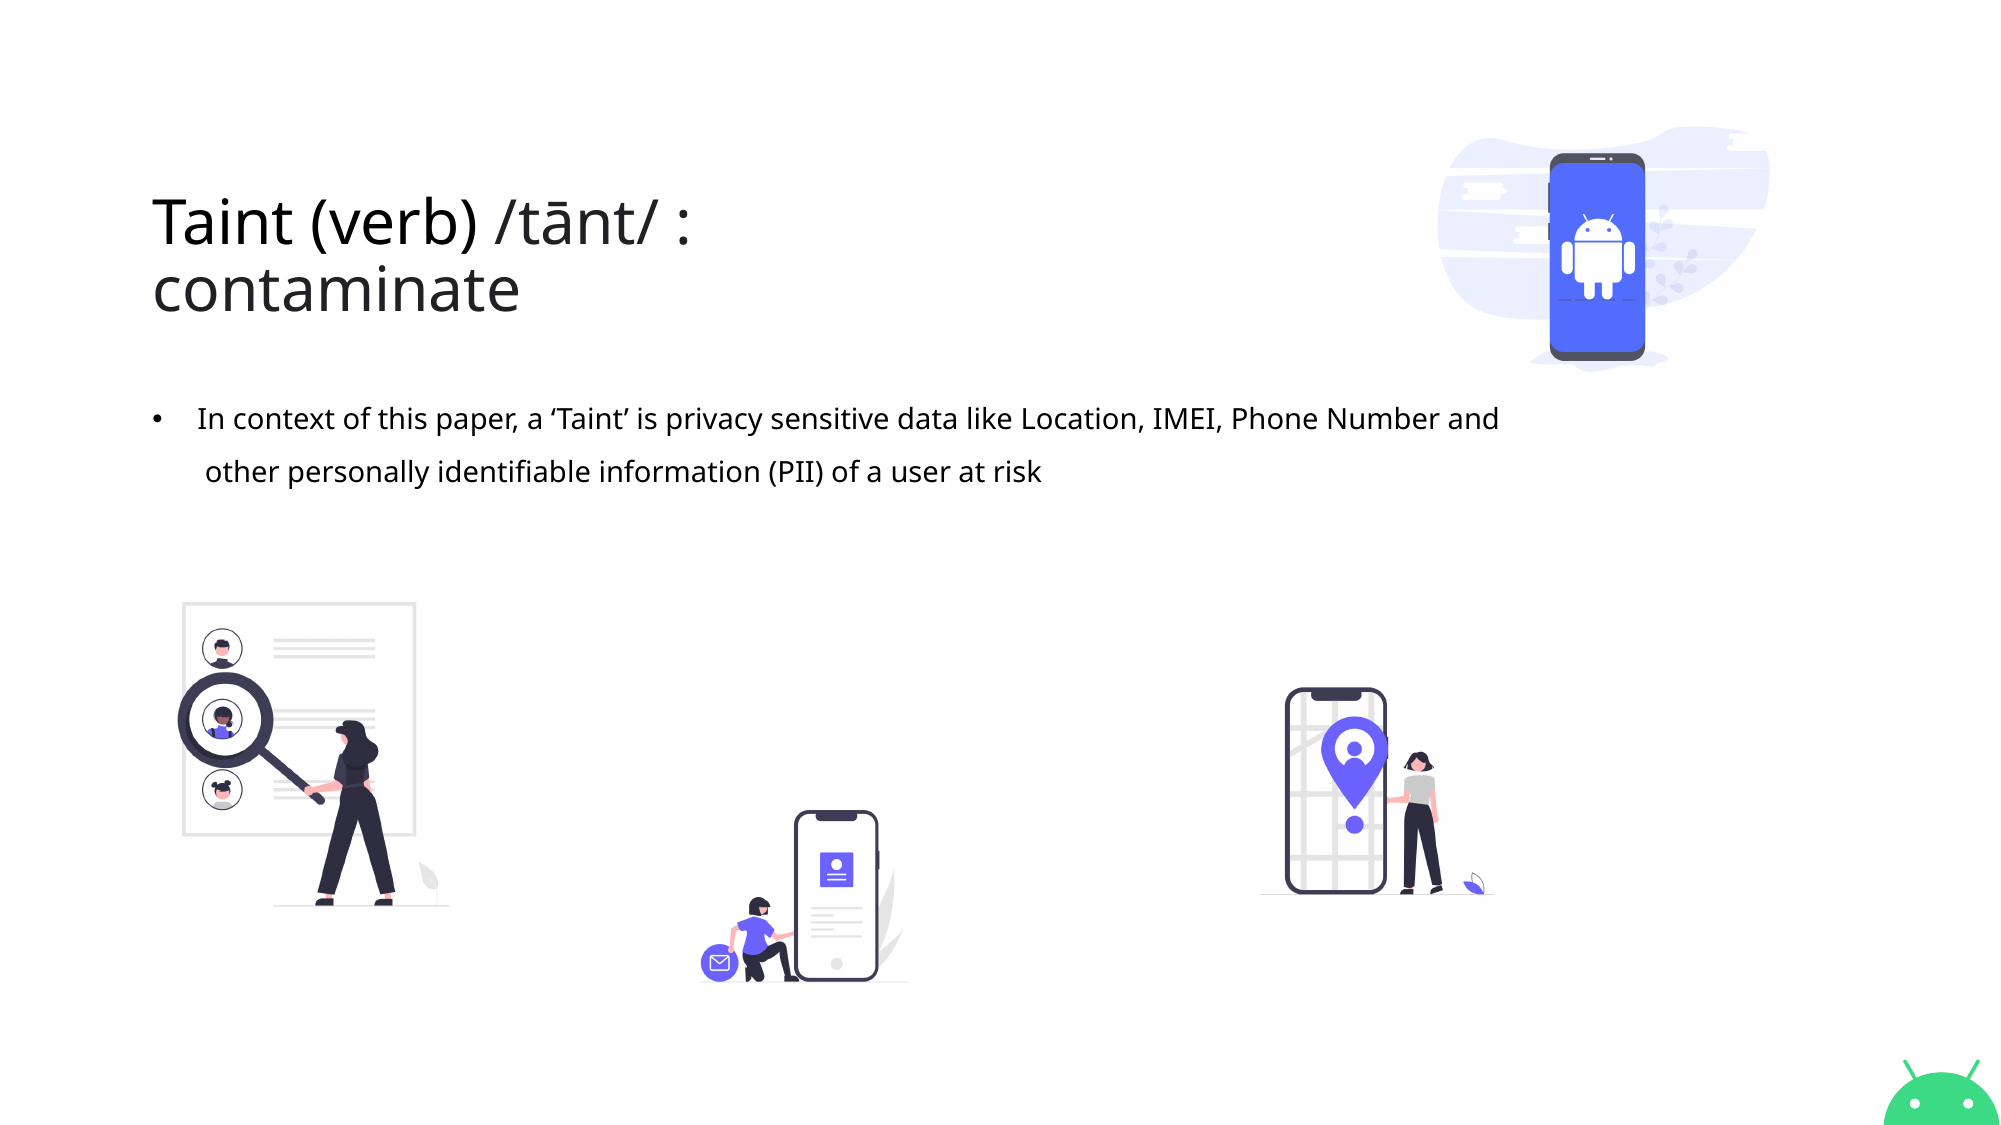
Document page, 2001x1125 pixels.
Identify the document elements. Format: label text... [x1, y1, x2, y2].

picture [1225, 664, 1529, 918]
picture [122, 565, 505, 943]
picture [1838, 1014, 2000, 1125]
title Taint (verb) /tānt/ : contaminate [137, 182, 1863, 397]
list In context of this paper, a ‘Taint’ is privacy sensitive data like Location, IMEI, Phone Number and other personally identifiable information (PII) of a user at risk [137, 397, 1863, 1112]
picture [671, 791, 937, 1001]
picture [1401, 102, 1806, 396]
